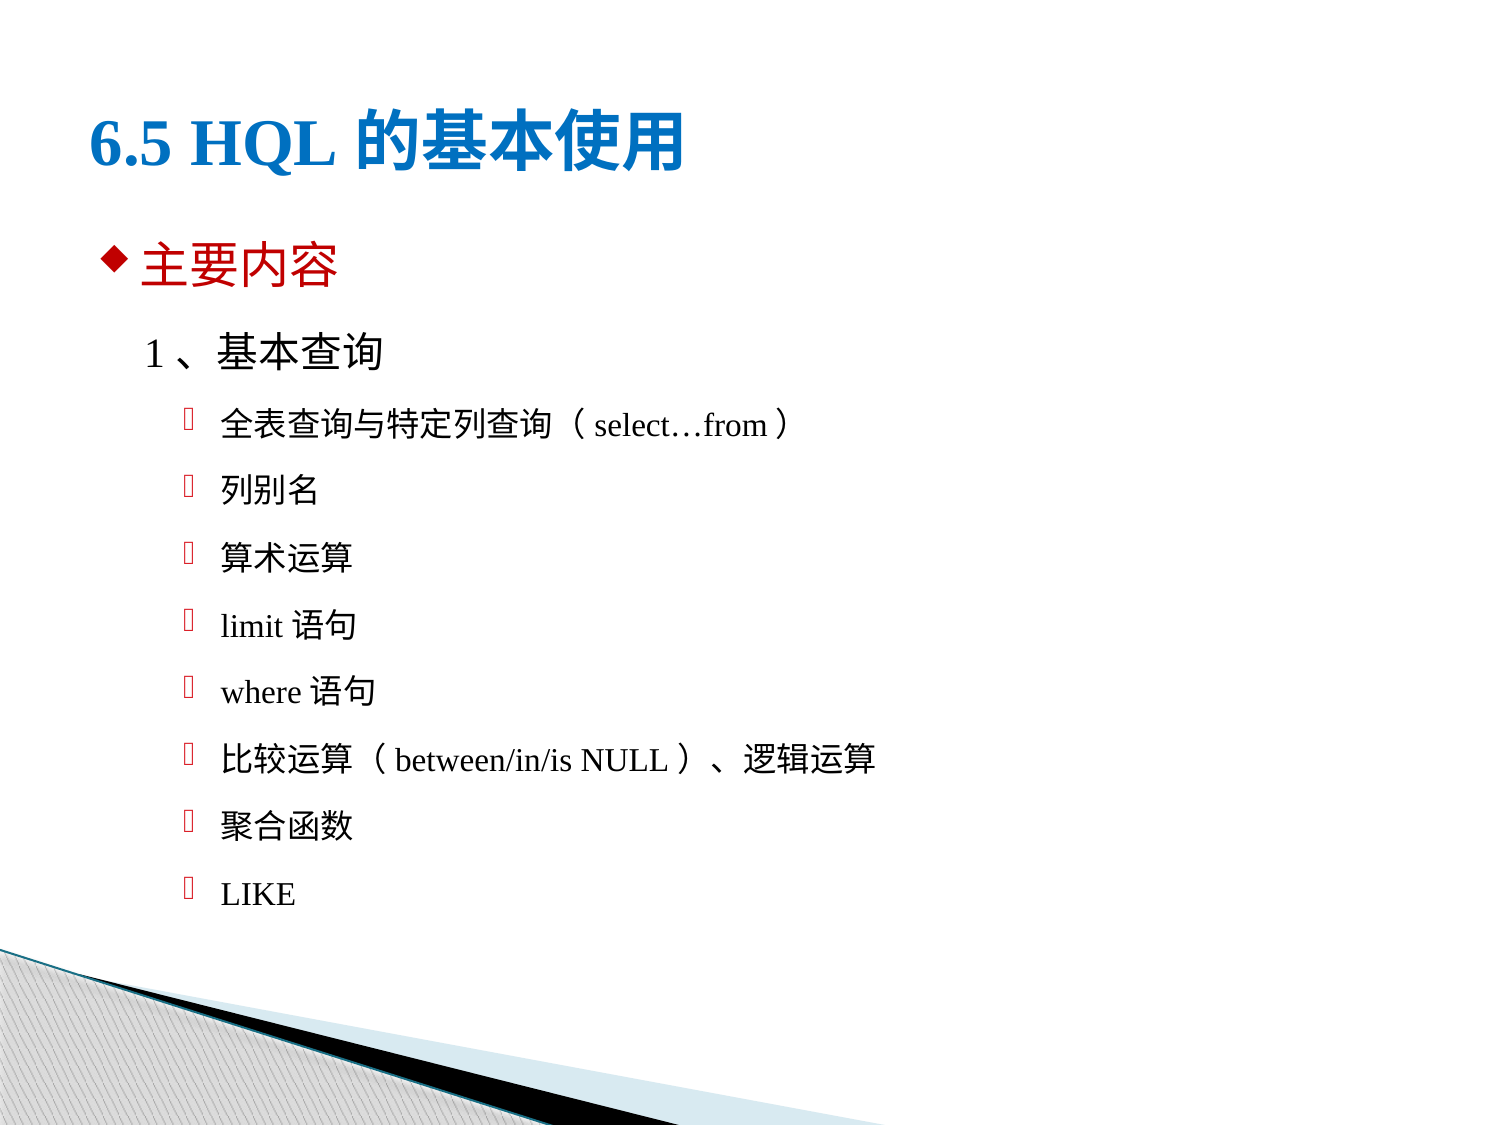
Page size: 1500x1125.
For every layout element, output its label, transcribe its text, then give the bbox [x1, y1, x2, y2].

list 主要内容 1、基本查询 全表查询与特定列查询（select…from） 列别名 算术运算 limit语句 where语句 比较运算（between/in/is NULL）、逻辑运算 聚合函数 LIKE [64, 196, 1415, 1083]
title 6.5 HQL的基本使用 [75, 45, 916, 233]
